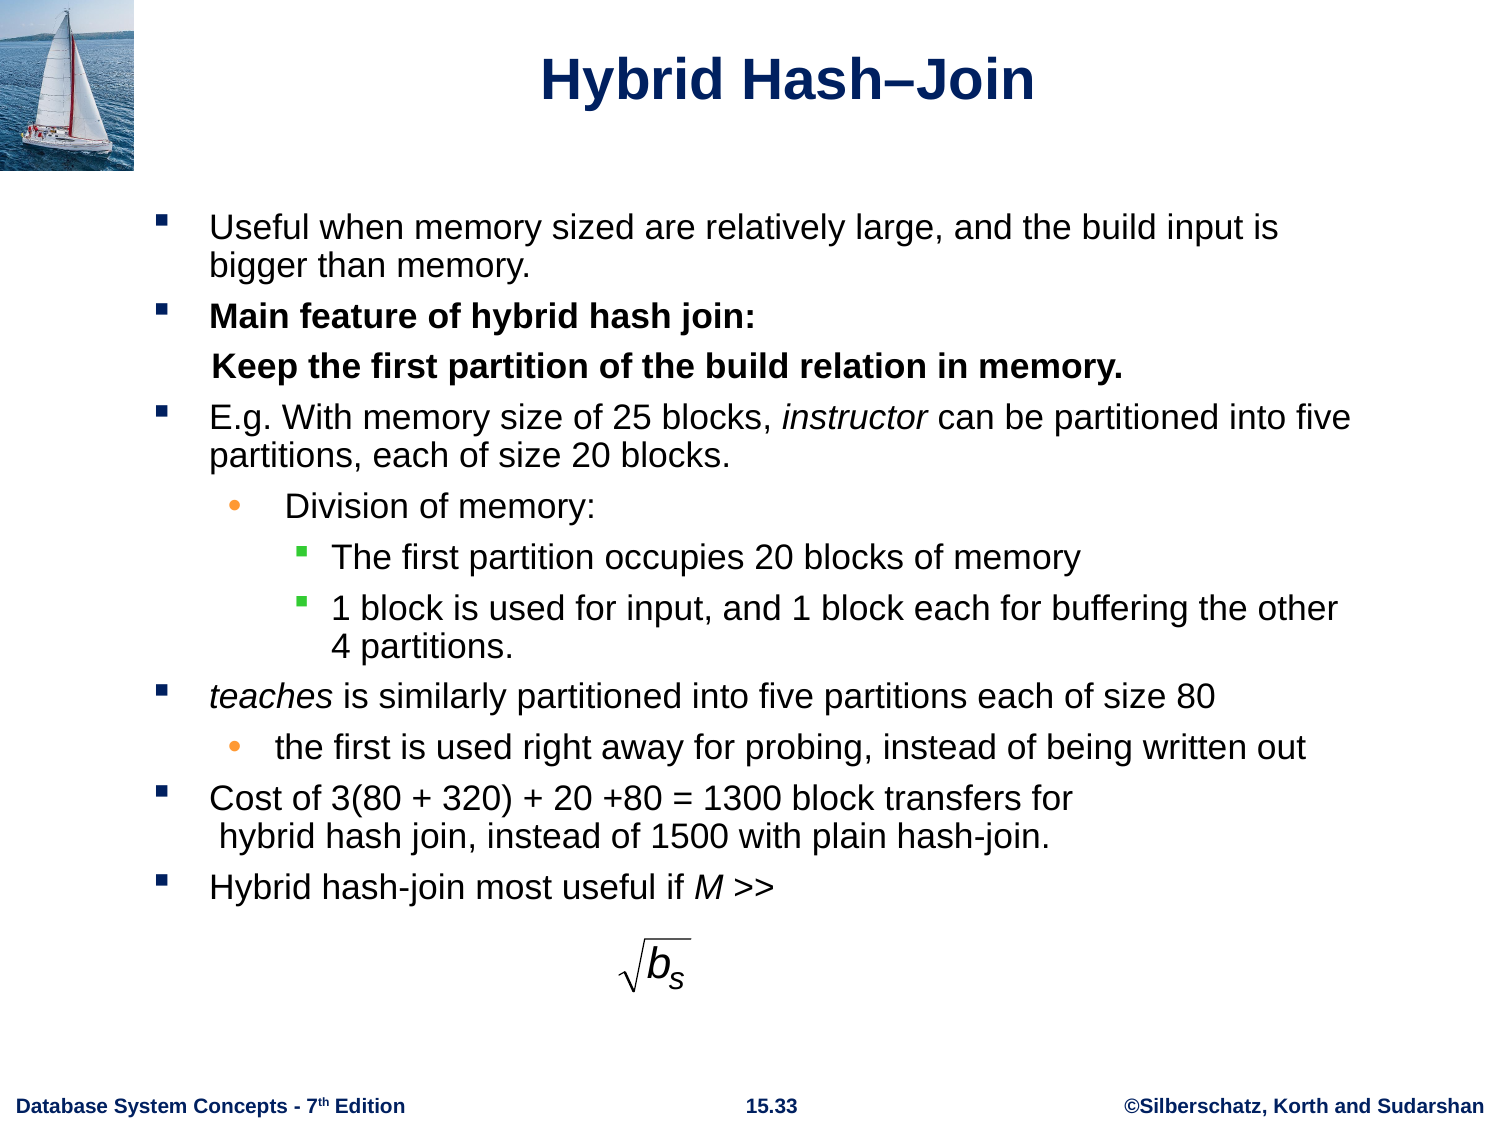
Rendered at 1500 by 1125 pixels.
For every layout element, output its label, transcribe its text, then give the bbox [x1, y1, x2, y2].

list Useful when memory sized are relatively large, and the build input is bigger than memory. Main feature of hybrid hash join: Keep the first partition of the build relation in memory. E.g. With memory size of 25 blocks, instructor can be partitioned into five partitions, each of size 20 blocks. Division of memory: The first partition occupies 20 blocks of memory 1 block is used for input, and 1 block each for buffering the other 4 partitions. teaches is similarly partitioned into five partitions each of size 80 the first is used right away for probing, instead of being written out Cost of 3(80 + 320) + 20 +80 = 1300 block transfers for hybrid hash join, instead of 1500 with plain hash-join. Hybrid hash-join most useful if M >> [137, 201, 1380, 1082]
picture [0, 0, 134, 171]
title Hybrid Hash–Join [125, 18, 1452, 120]
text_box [613, 932, 697, 999]
